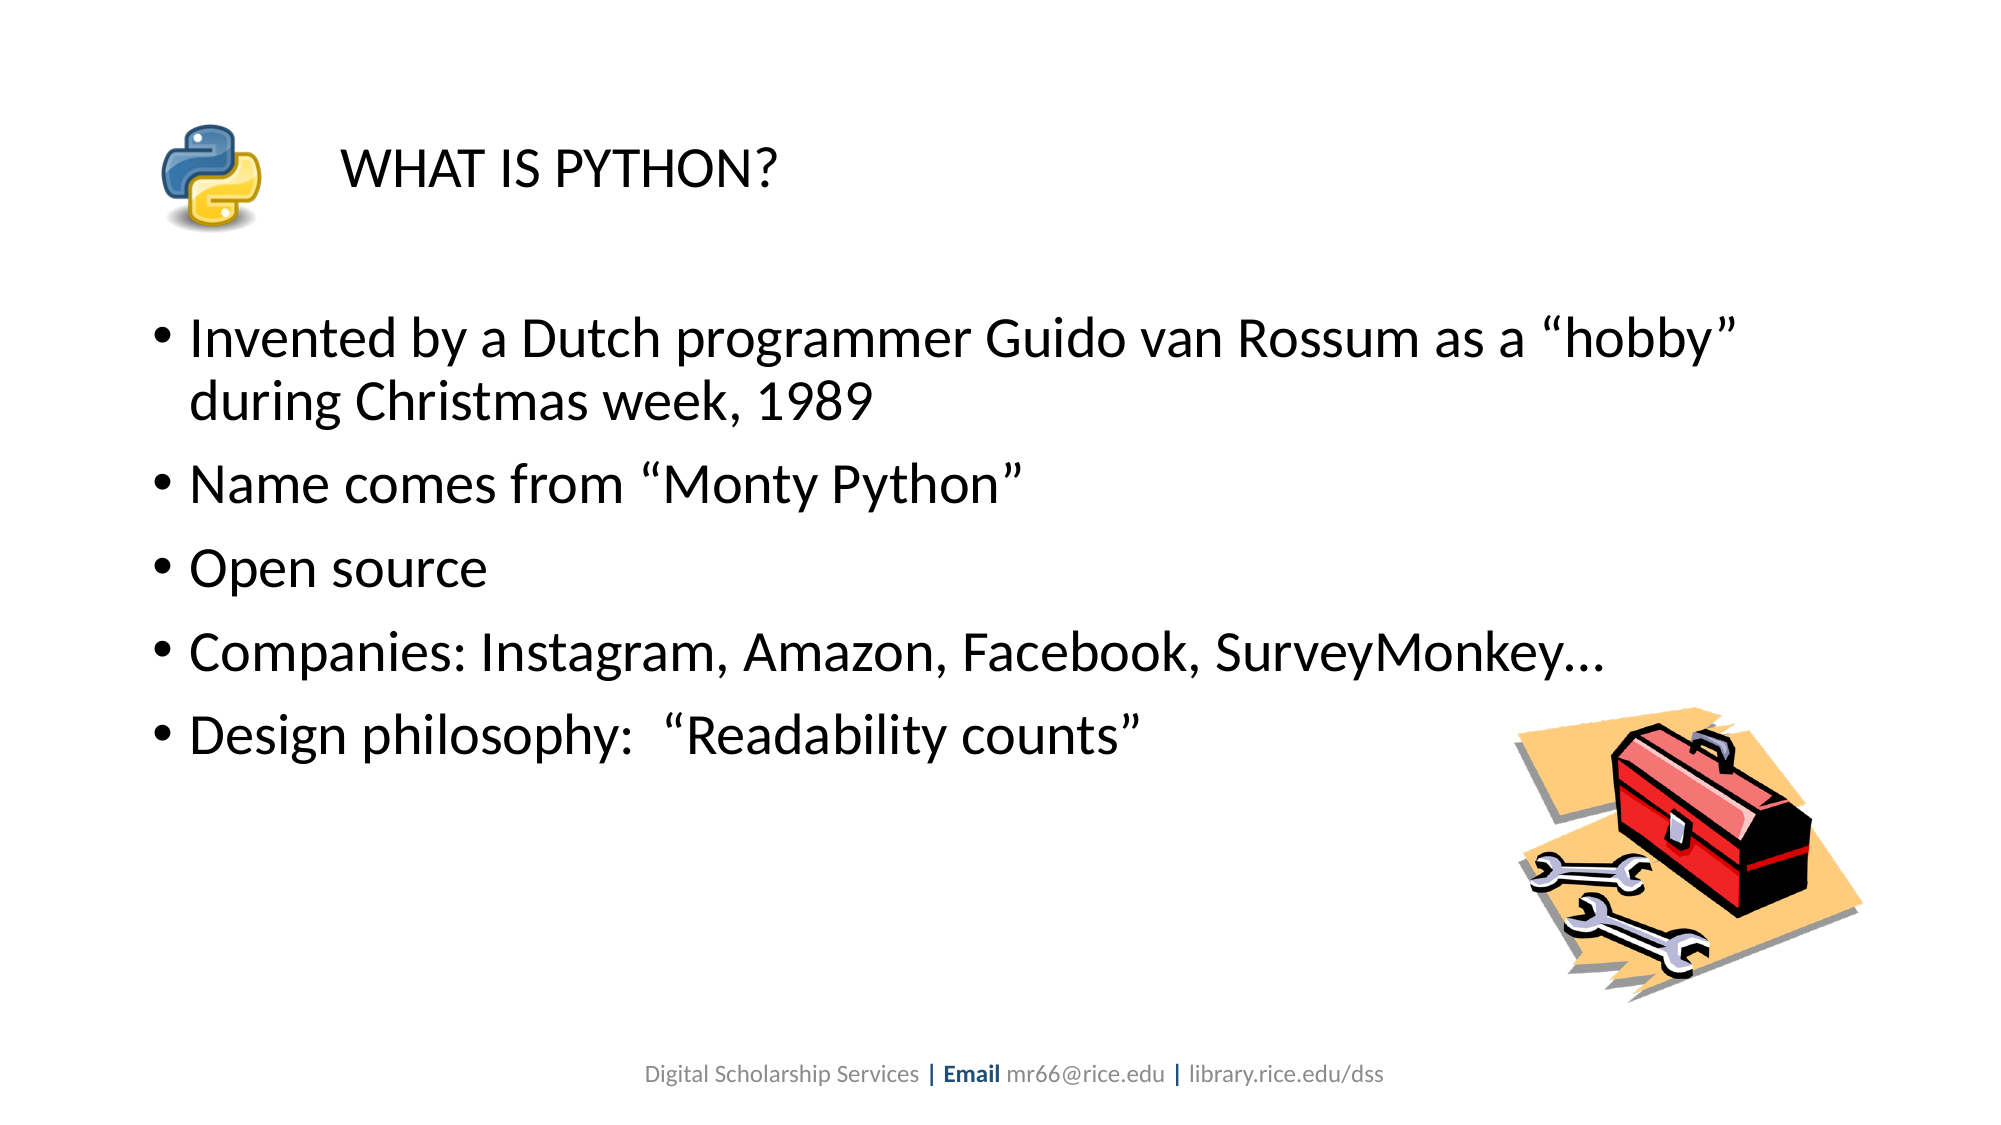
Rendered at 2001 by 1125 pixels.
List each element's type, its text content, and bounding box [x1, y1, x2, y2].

title WHAT IS PYTHON? [325, 59, 1863, 278]
picture [1514, 707, 1863, 1003]
list Invented by a Dutch programmer Guido van Rossum as a “hobby” during Christmas week, 1989 Name comes from “Monty Python” Open source Companies: Instagram, Amazon, Facebook, SurveyMonkey… Design philosophy: “Readability counts” [137, 299, 1863, 1014]
footer Digital Scholarship Services | Email mr66@rice.edu | library.rice.edu/dss [462, 1042, 1567, 1103]
picture [155, 122, 268, 236]
